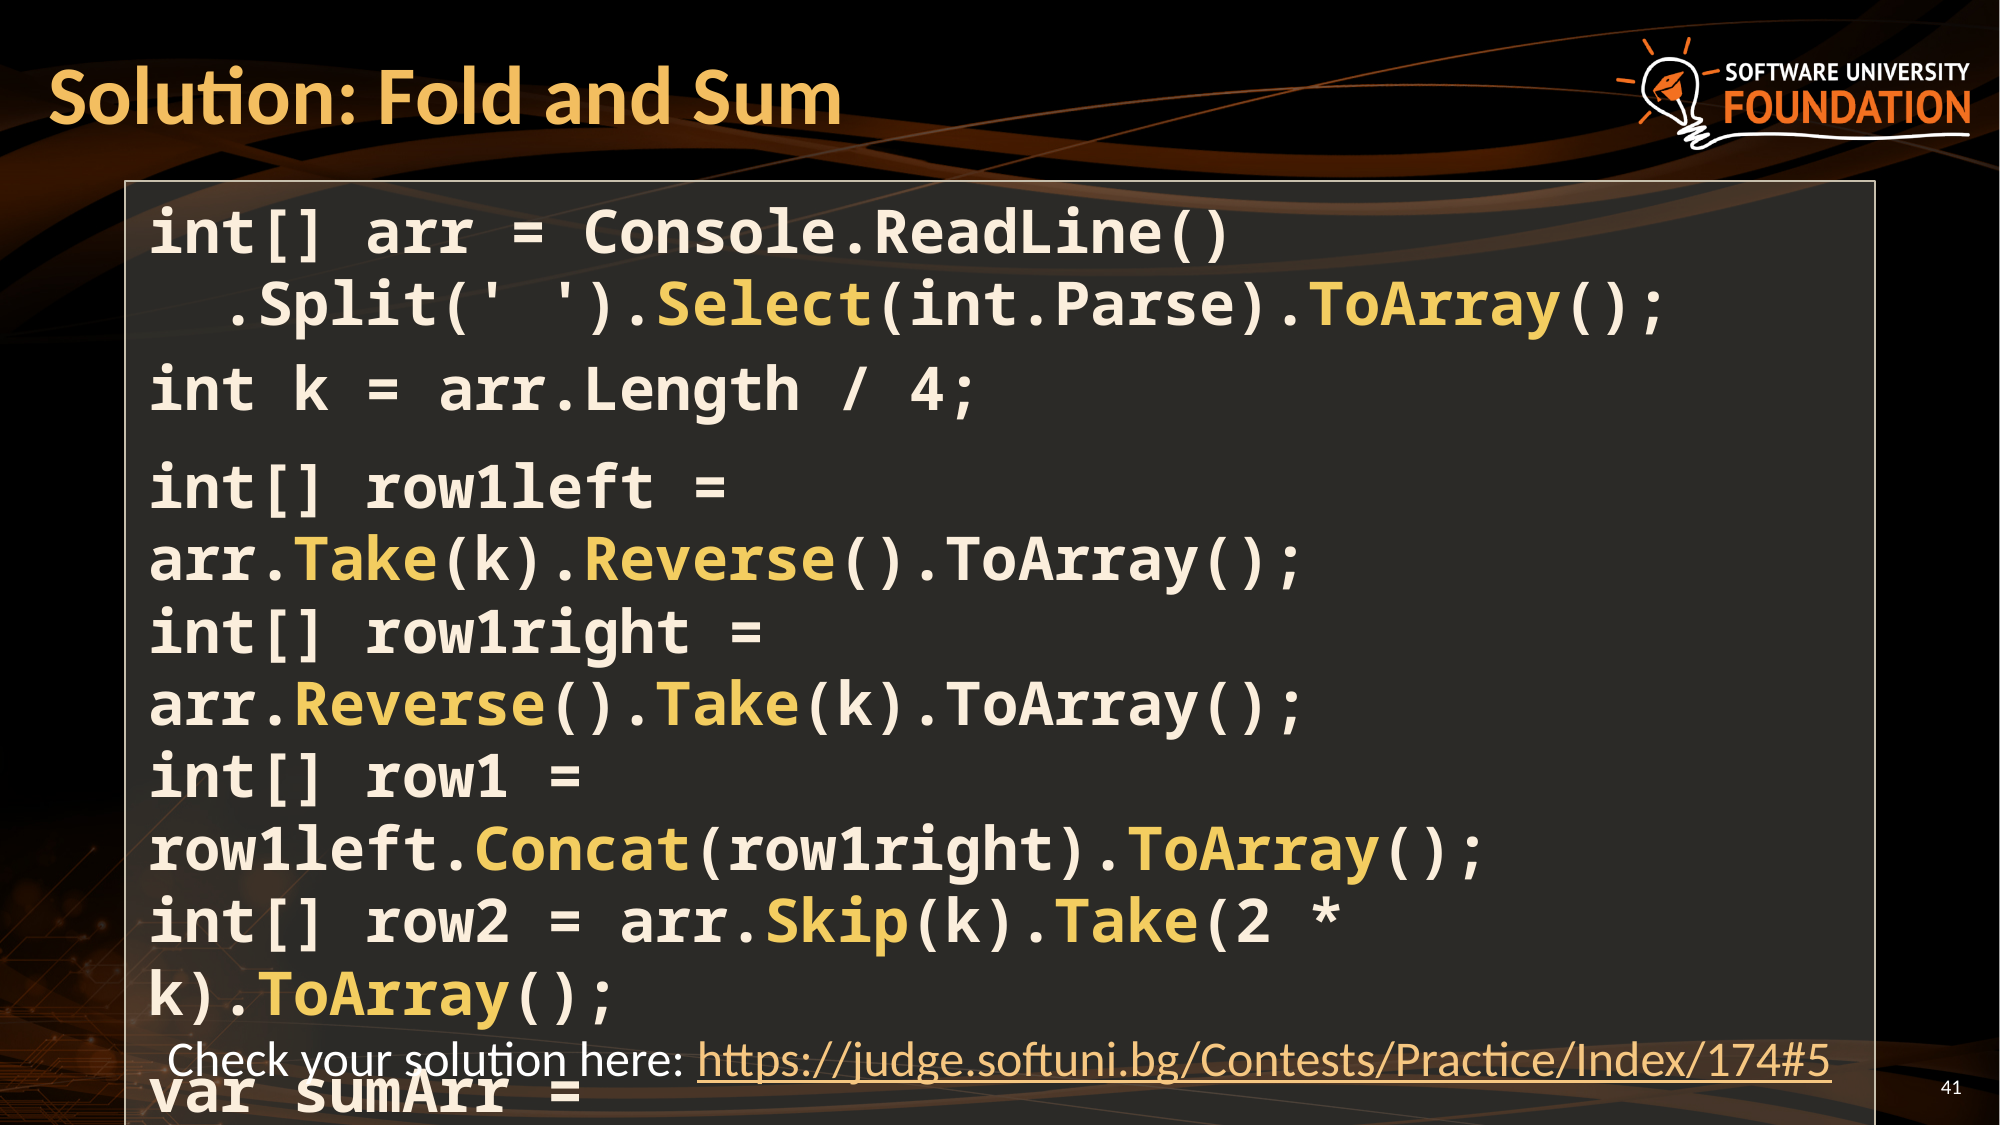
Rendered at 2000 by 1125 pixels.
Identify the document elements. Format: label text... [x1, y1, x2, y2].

slide_number 41 [1897, 1070, 1968, 1103]
title Solution: Fold and Sum [30, 6, 1602, 189]
text_box int[] arr = Console.ReadLine() .Split(' ').Select(int.Parse).ToArray(); int k = arr.Length / 4; int[] row1left = arr.Take(k).Reverse().ToArray(); int[] row1right = arr.Reverse().Take(k).ToArray(); int[] row1 = row1left.Concat(row1right).ToArray(); int[] row2 = arr.Skip(k).Take(2 * k).ToArray(); var sumArr = row1.Select((x, index) => x + row2[index]); Console.WriteLine(string.Join(" ", sumArr)); [124, 181, 1875, 1125]
picture [0, 0, 2000, 1125]
text_box Check your solution here: https://judge.softuni.bg/Contests/Practice/Index/174#5 [133, 1019, 1866, 1095]
